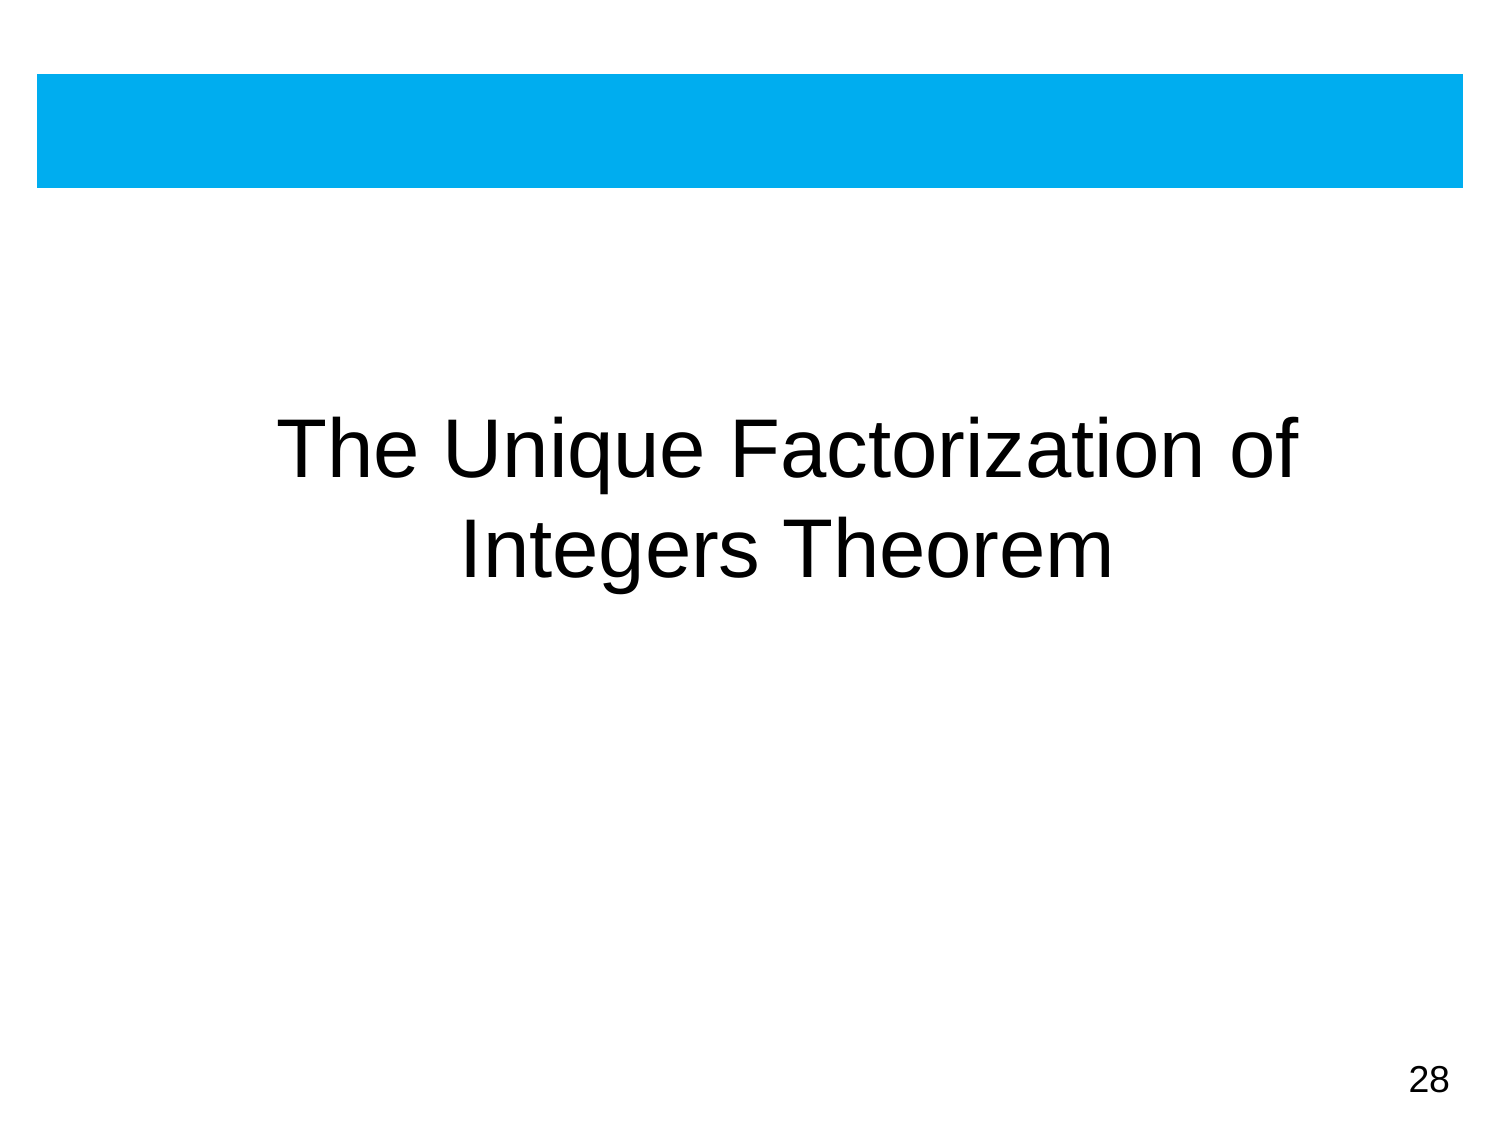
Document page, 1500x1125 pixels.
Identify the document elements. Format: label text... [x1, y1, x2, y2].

title The Unique Factorization of Integers Theorem [113, 399, 1463, 588]
